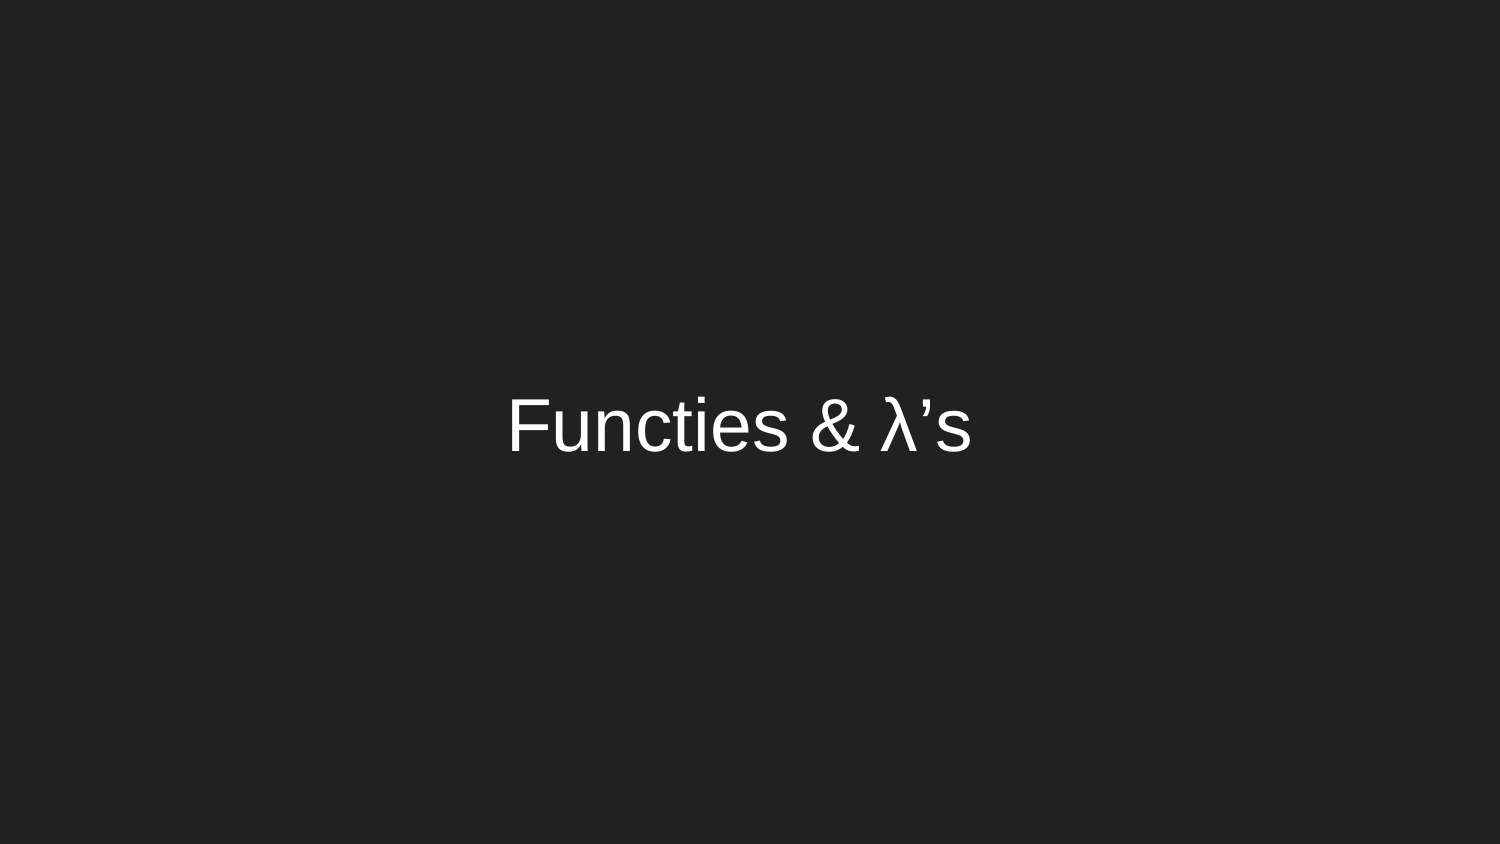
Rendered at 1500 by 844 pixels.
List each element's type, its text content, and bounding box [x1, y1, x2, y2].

title Functies & λ’s [51, 352, 1449, 491]
